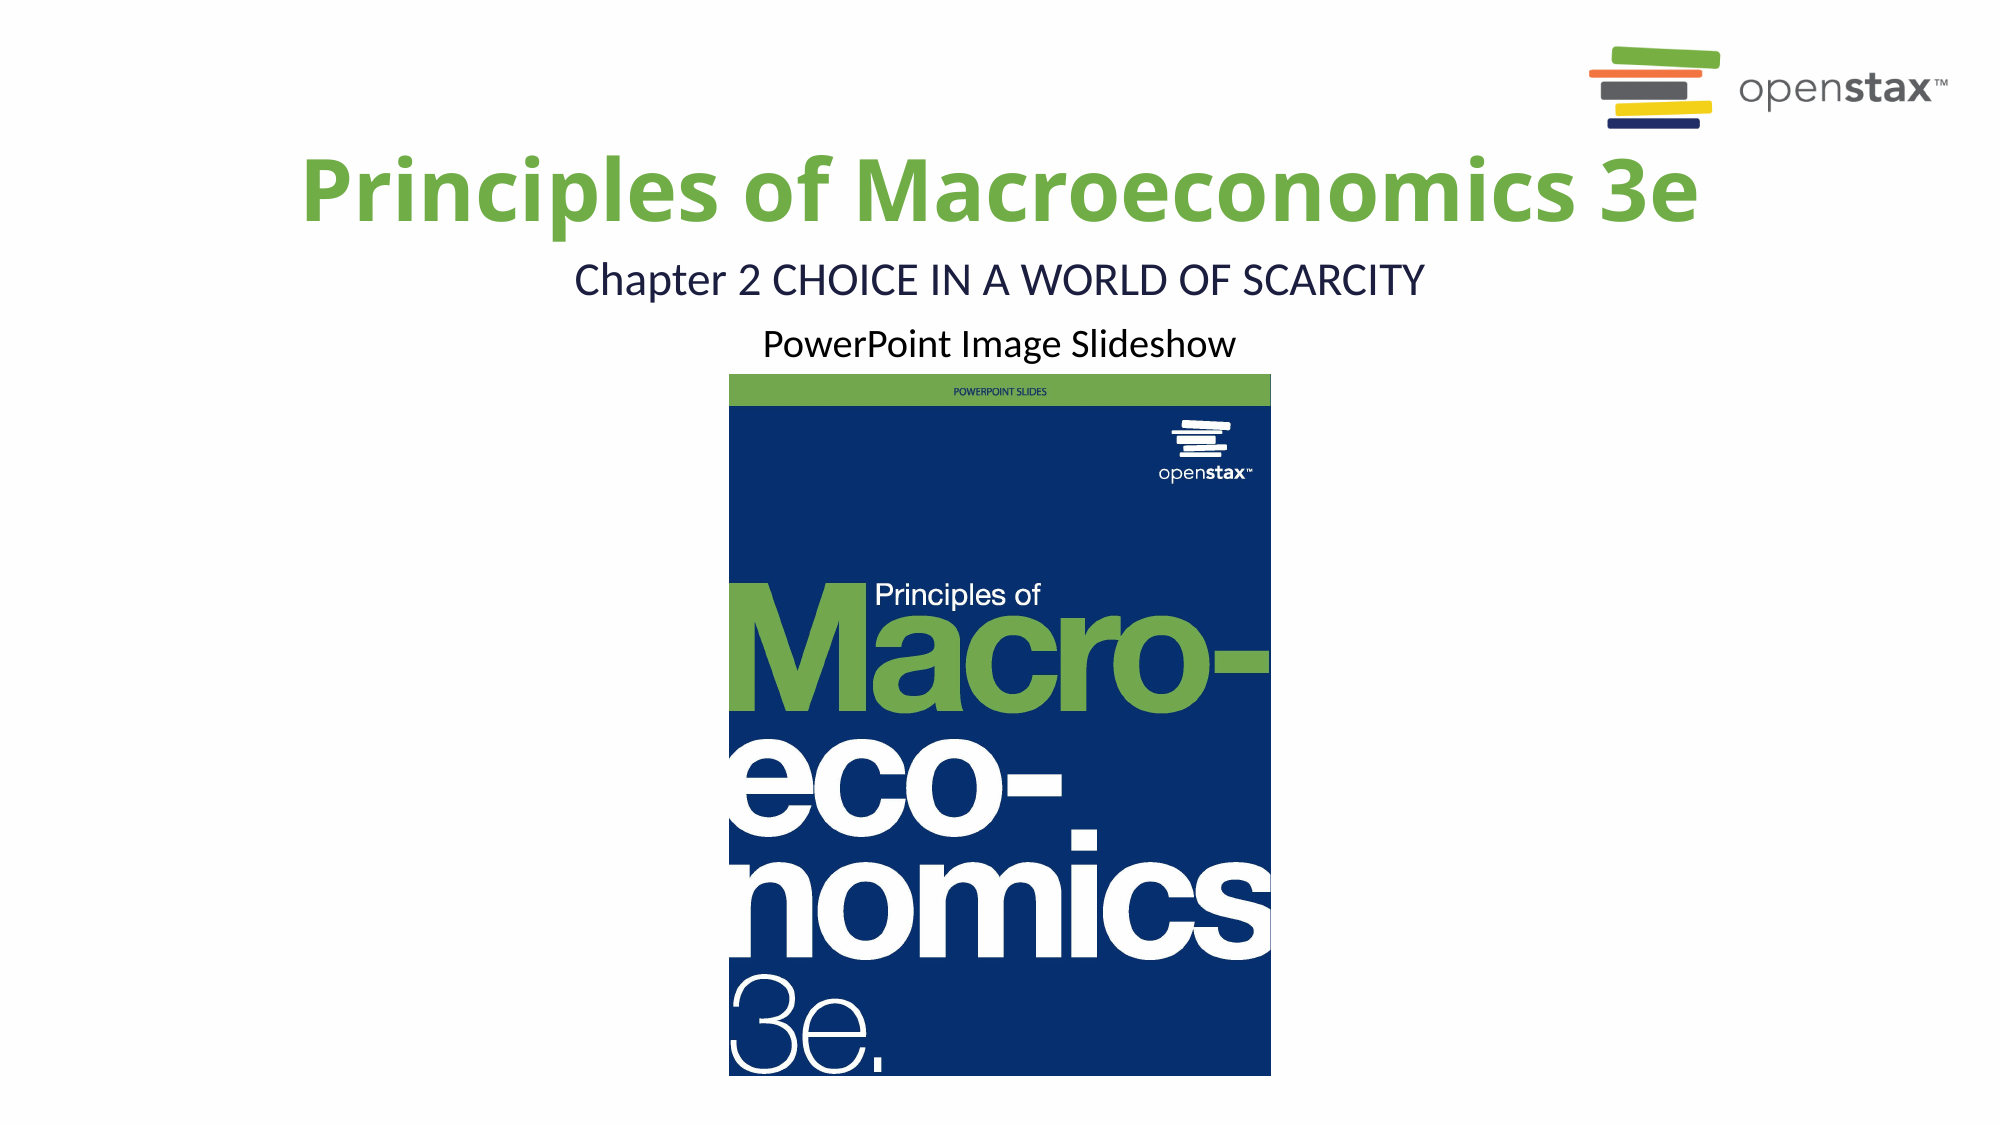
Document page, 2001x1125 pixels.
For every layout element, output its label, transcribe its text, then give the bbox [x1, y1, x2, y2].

picture [0, 0, 2001, 1125]
title Principles of Macroeconomics 3e [249, 81, 1750, 247]
list Chapter 2 CHOICE IN A WORLD OF SCARCITY PowerPoint Image Slideshow [249, 247, 1750, 375]
